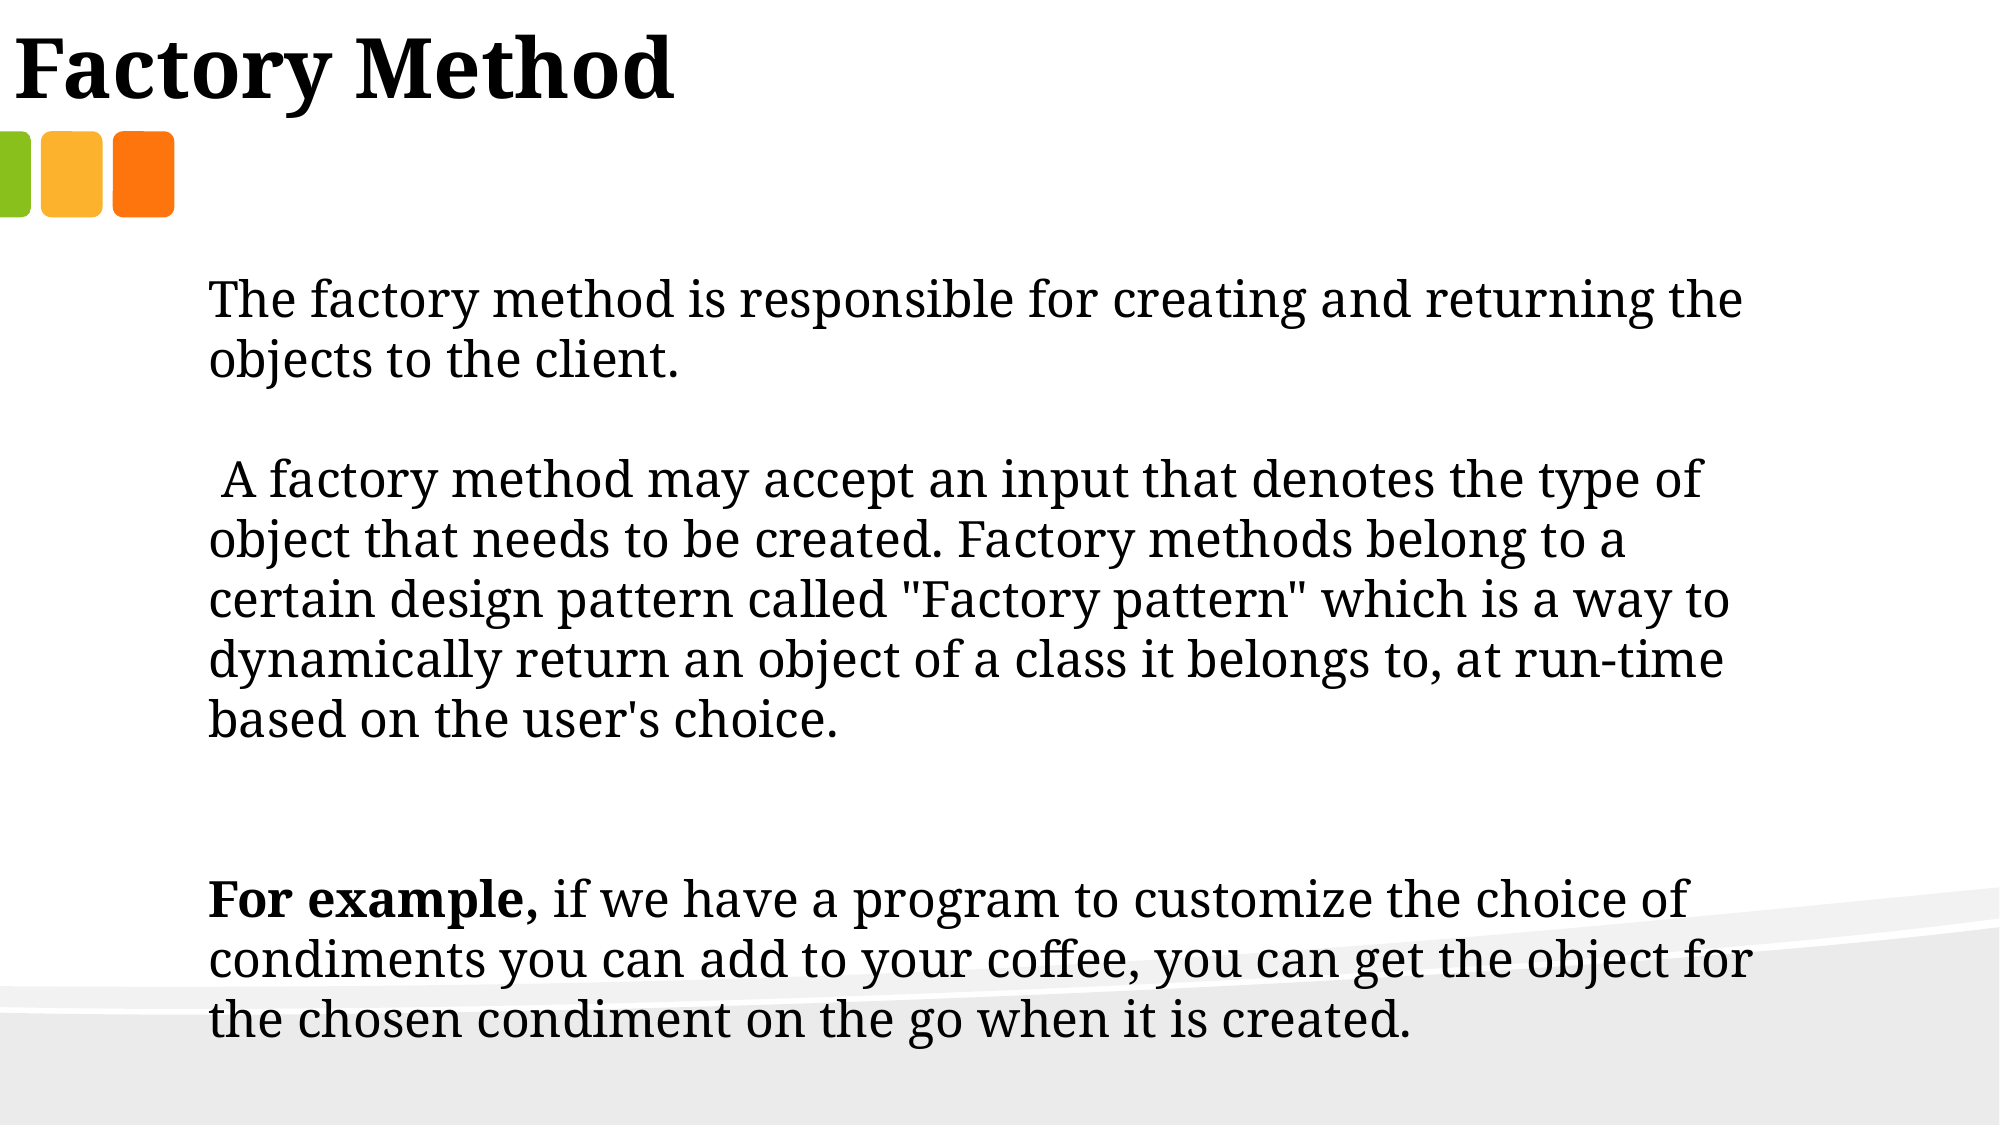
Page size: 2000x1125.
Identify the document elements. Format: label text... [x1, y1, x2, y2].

text_box The factory method is responsible for creating and returning the objects to the client. A factory method may accept an input that denotes the type of object that needs to be created. Factory methods belong to a certain design pattern called "Factory pattern" which is a way to dynamically return an object of a class it belongs to, at run-time based on the user's choice. For example, if we have a program to customize the choice of condiments you can add to your coffee, you can get the object for the chosen condiment on the go when it is created. [193, 199, 1806, 1115]
text_box Factory Method [0, 0, 1551, 125]
